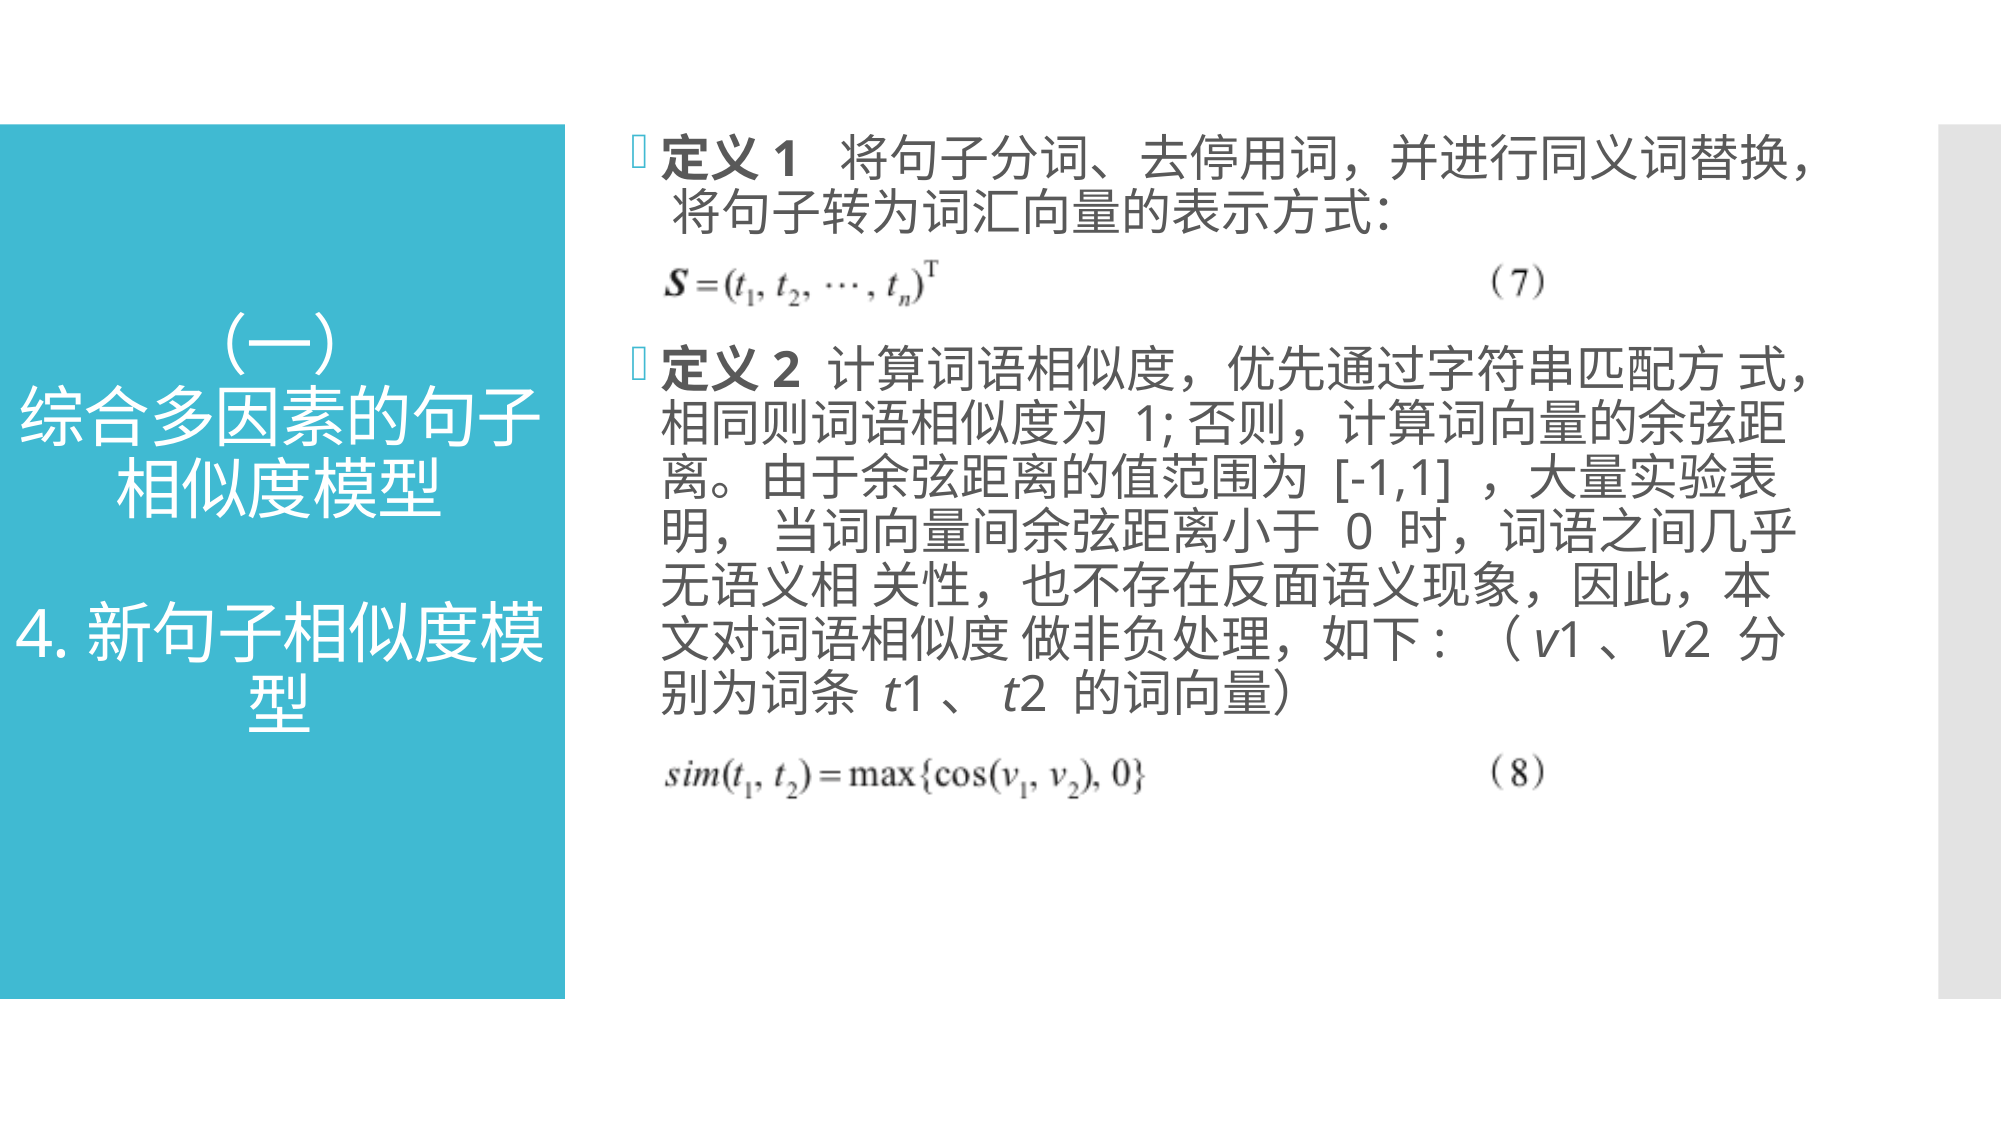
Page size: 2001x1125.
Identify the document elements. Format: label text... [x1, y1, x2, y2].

picture [643, 248, 1600, 318]
text_box （一） 综合多因素的句子相似度模型 4.新句子相似度模型 [0, 125, 561, 1003]
picture [643, 744, 1582, 814]
list 定义1 将句子分词、去停用词，并进行同义词替换， 将句子转为词汇向量的表示方式： 定义2 计算词语相似度，优先通过字符串匹配方 式，相同则词语相似度为 1;否则，计算词向量的余弦距 离。由于余弦距离的值范围为 [-1,1] ，大量实验表明， 当词向量间余弦距离小于 0 时，词语之间几乎无语义相 关性，也不存在反面语义现象，因此，本文对词语相似度 做非负处理，如下: （v1、v2 分别为词条 t1、t2 的词向量） [615, 125, 1816, 966]
